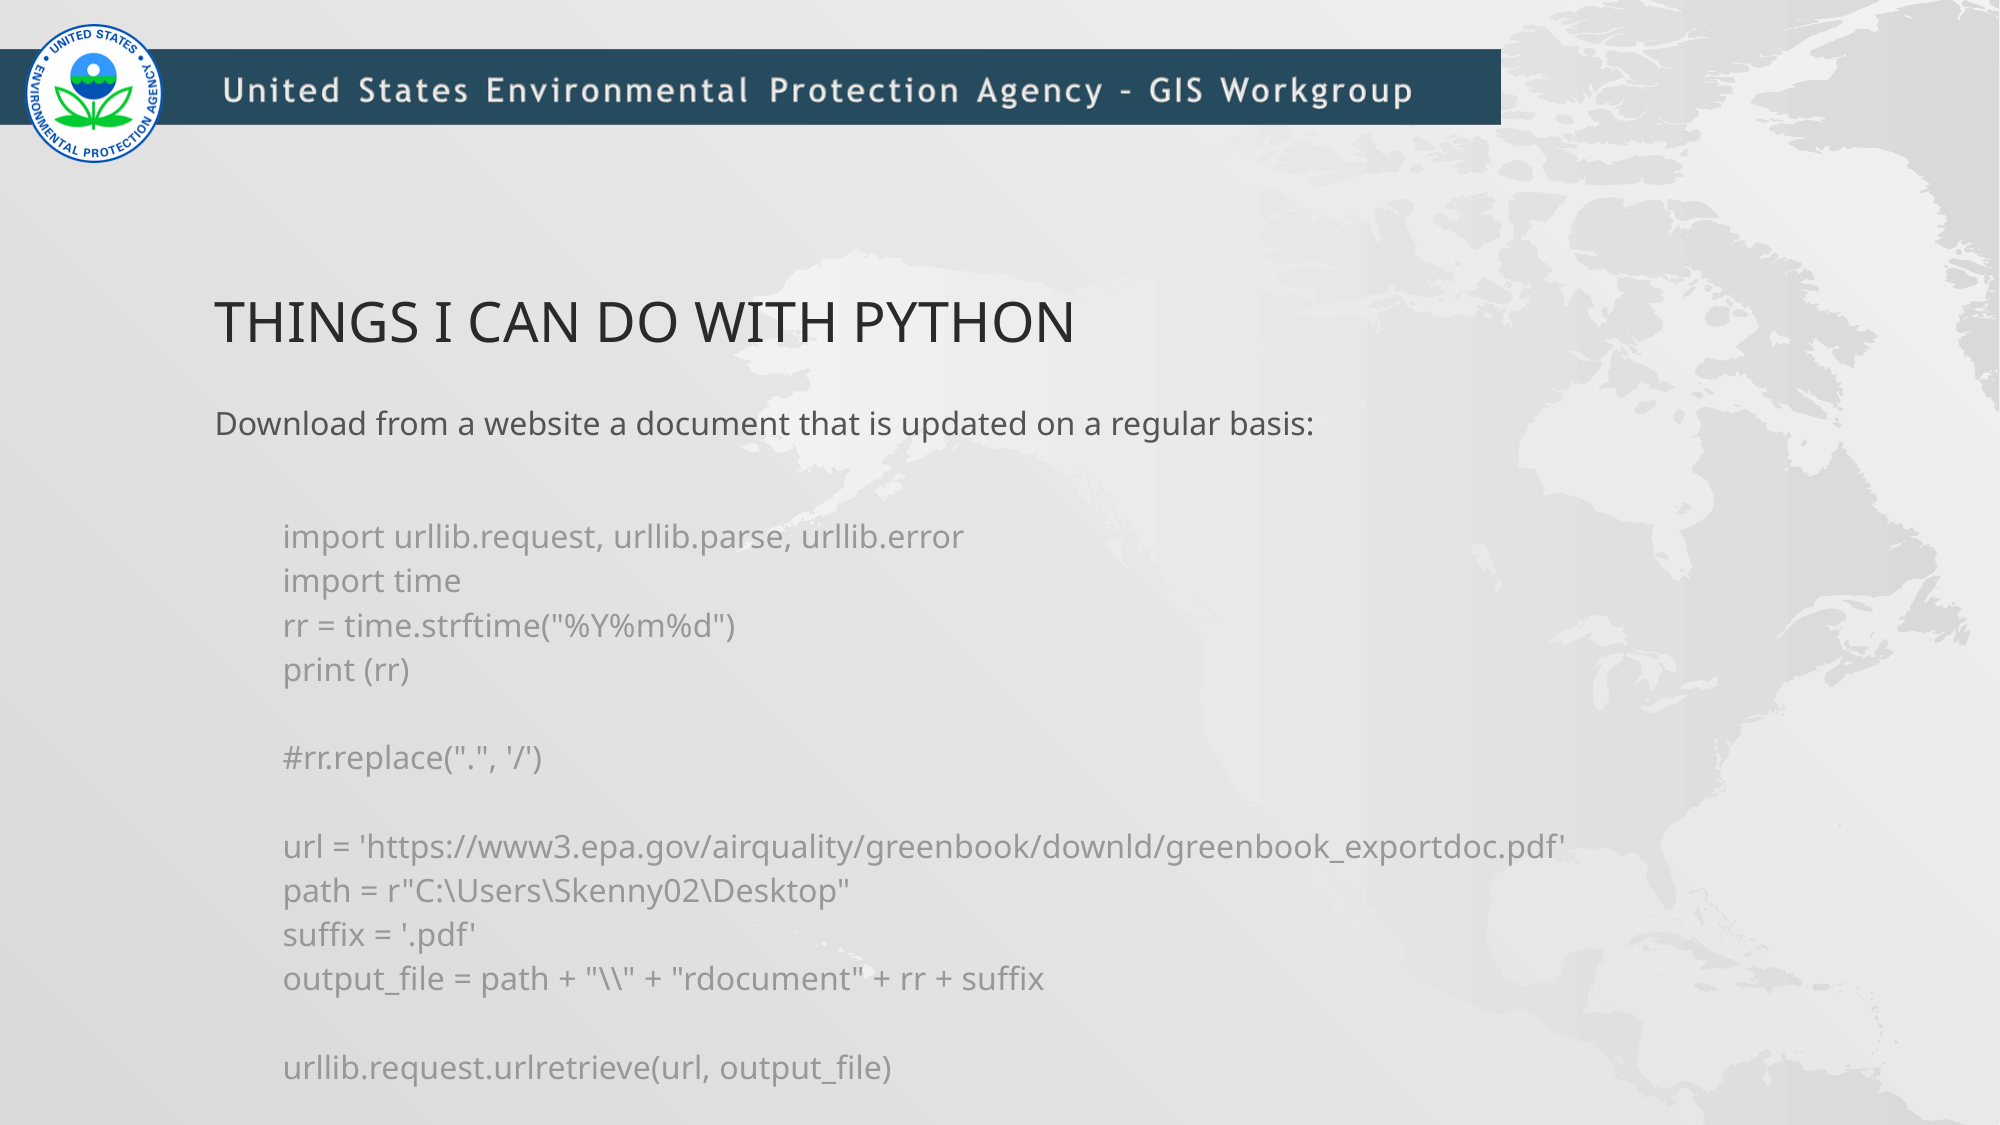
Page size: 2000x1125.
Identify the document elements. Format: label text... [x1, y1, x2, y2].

title Things I can do with Python [199, 224, 1800, 363]
picture [0, 24, 1501, 163]
text_box Download from a website a document that is updated on a regular basis: import urllib.request, urllib.parse, urllib.error import time rr = time.strftime("%Y%m%d") print (rr) #rr.replace(".", '/') url = 'https://www3.epa.gov/airquality/greenbook/downld/greenbook_exportdoc.pdf' path = r"C:\Users\Skenny02\Desktop" suffix = '.pdf' output_file = path + "\\" + "rdocument" + rr + suffix urllib.request.urlretrieve(url, output_file) [199, 399, 2000, 1100]
